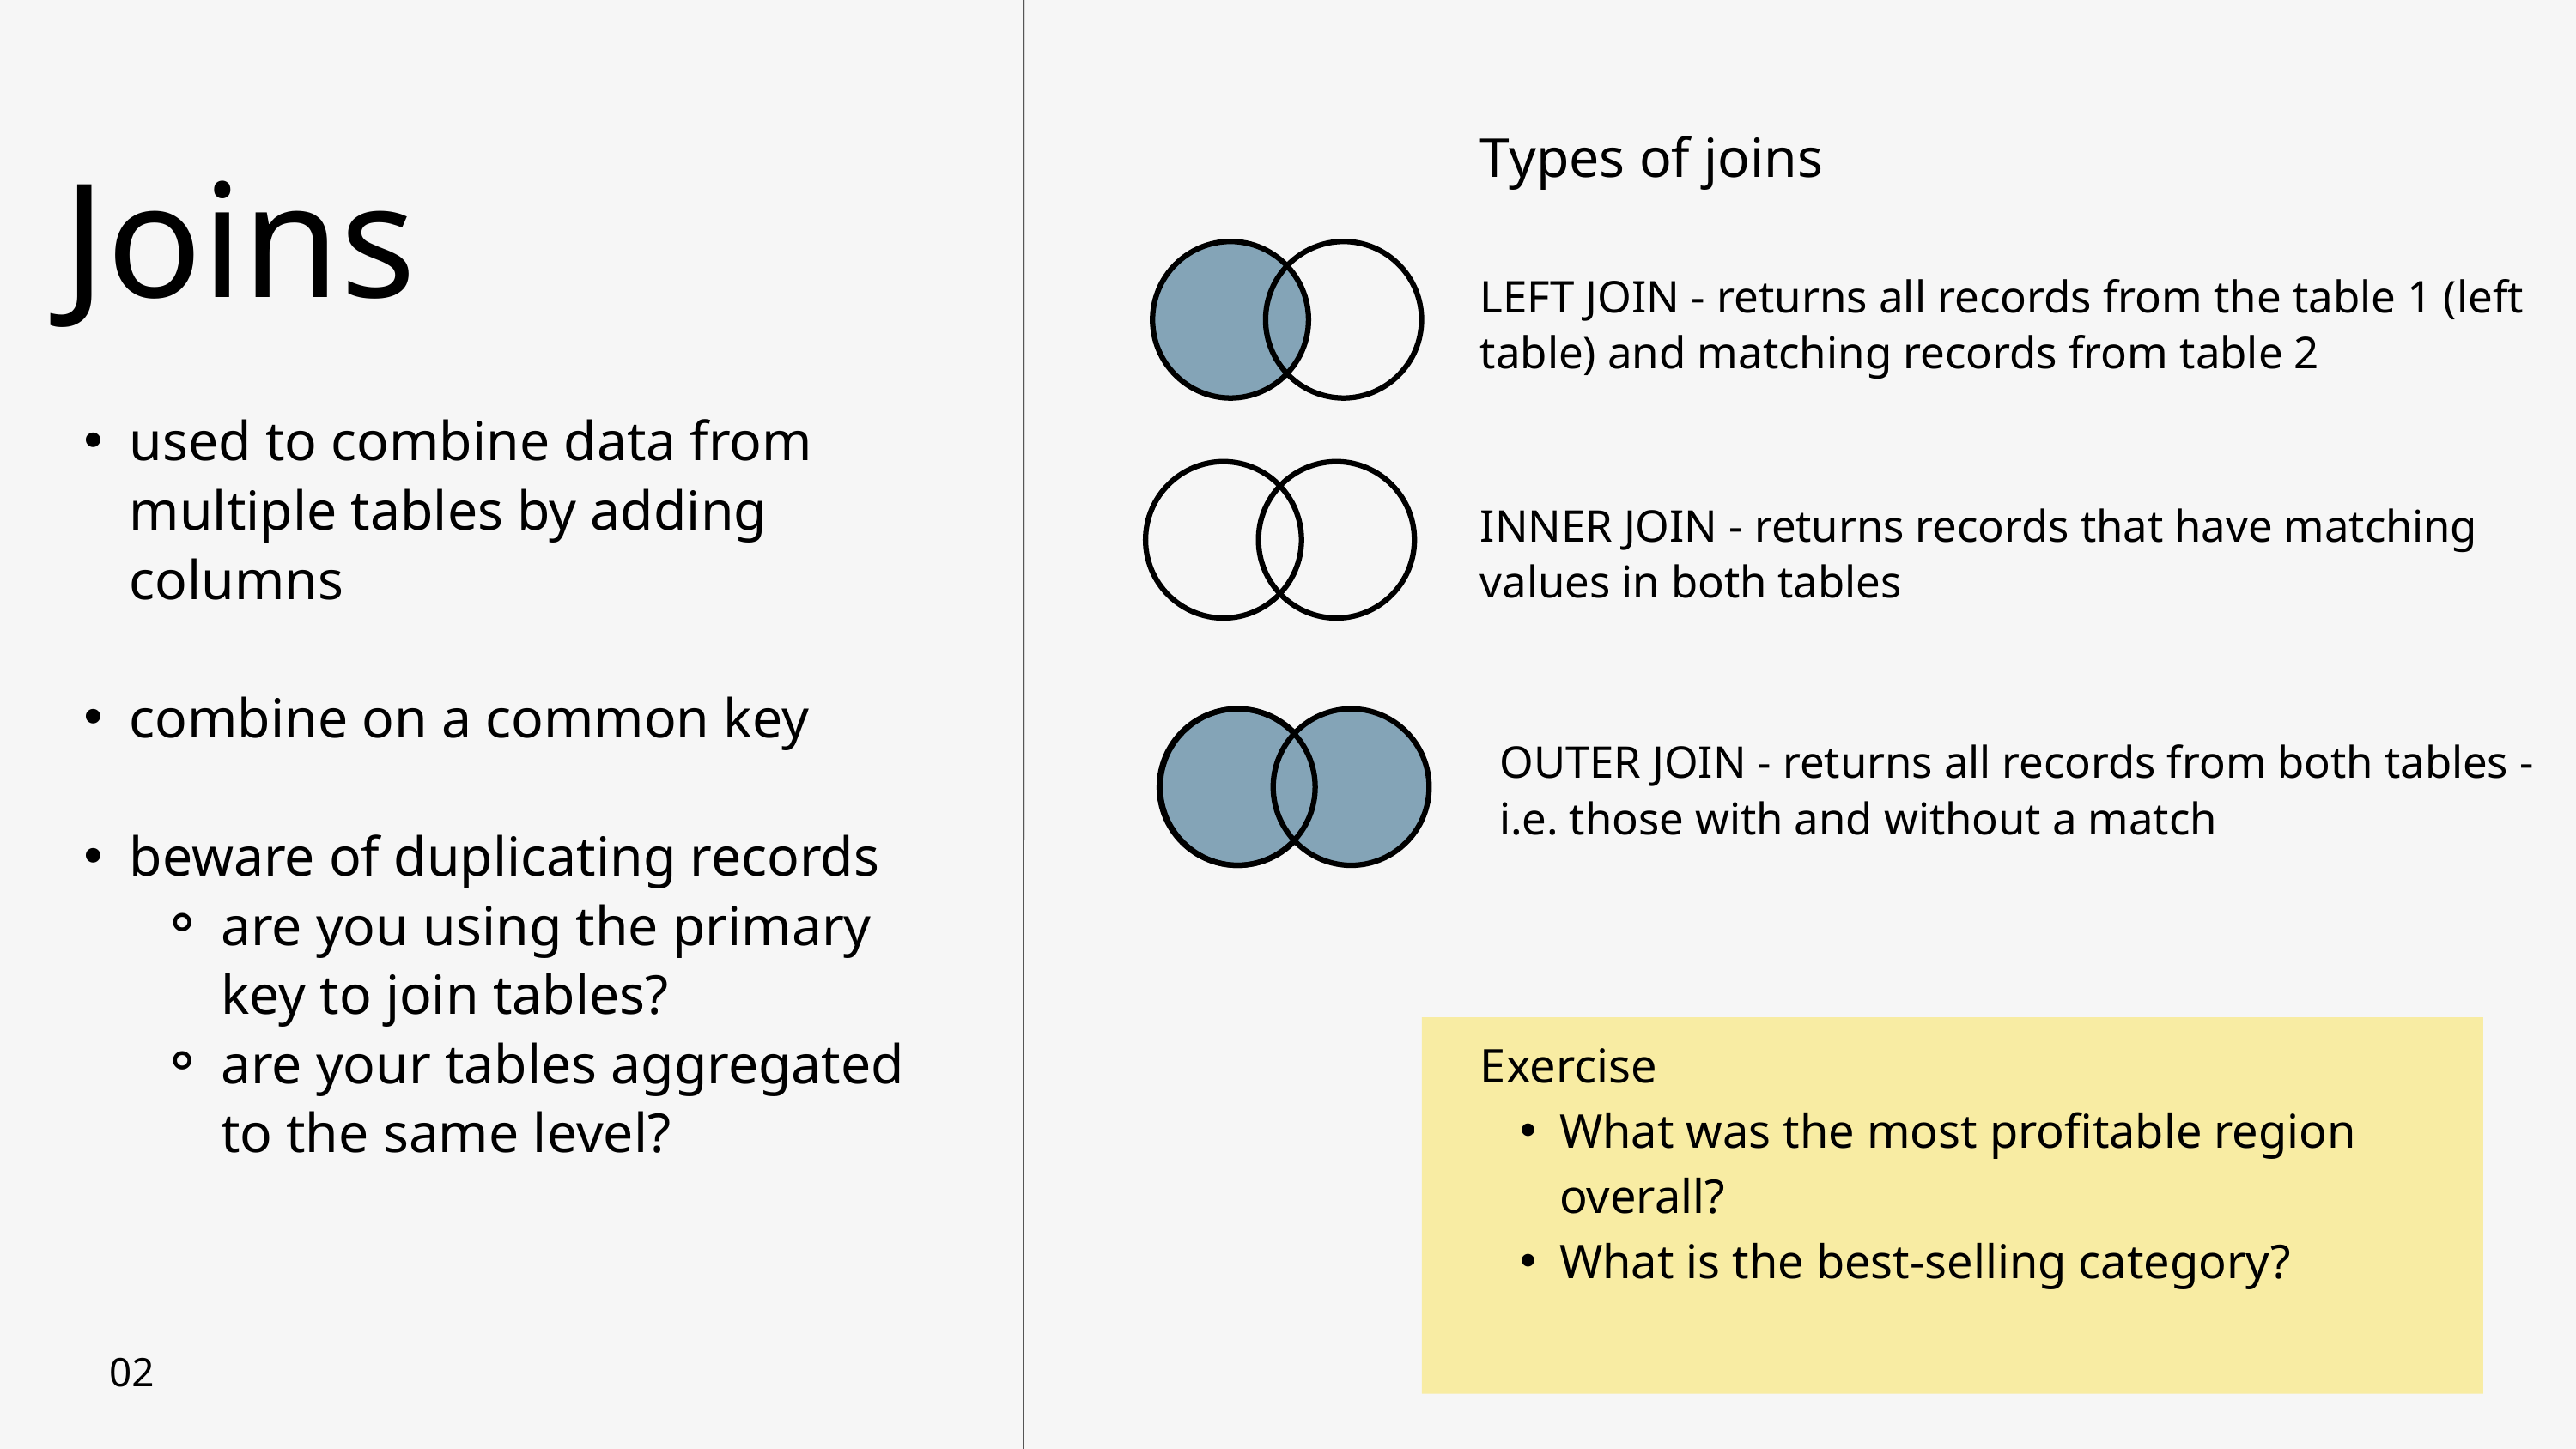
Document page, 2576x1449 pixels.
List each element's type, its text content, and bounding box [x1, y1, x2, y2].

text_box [38, 144, 946, 1153]
text_box Exercise What was the most profitable region overall? What is the best-selling category? [1479, 1027, 2413, 1288]
text_box LEFT JOIN - returns all records from the table 1 (left table) and matching records from table 2 [1479, 264, 2576, 378]
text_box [1151, 240, 1423, 398]
text_box 02 [100, 1339, 164, 1395]
text_box OUTER JOIN - returns all records from both tables - i.e. those with and without a match [1499, 731, 2555, 844]
text_box INNER JOIN - returns records that have matching values in both tables [1479, 494, 2555, 607]
text_box [1421, 1017, 2483, 1394]
text_box Types of joins [1479, 118, 2576, 188]
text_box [1145, 461, 1415, 619]
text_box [1158, 550, 1430, 866]
